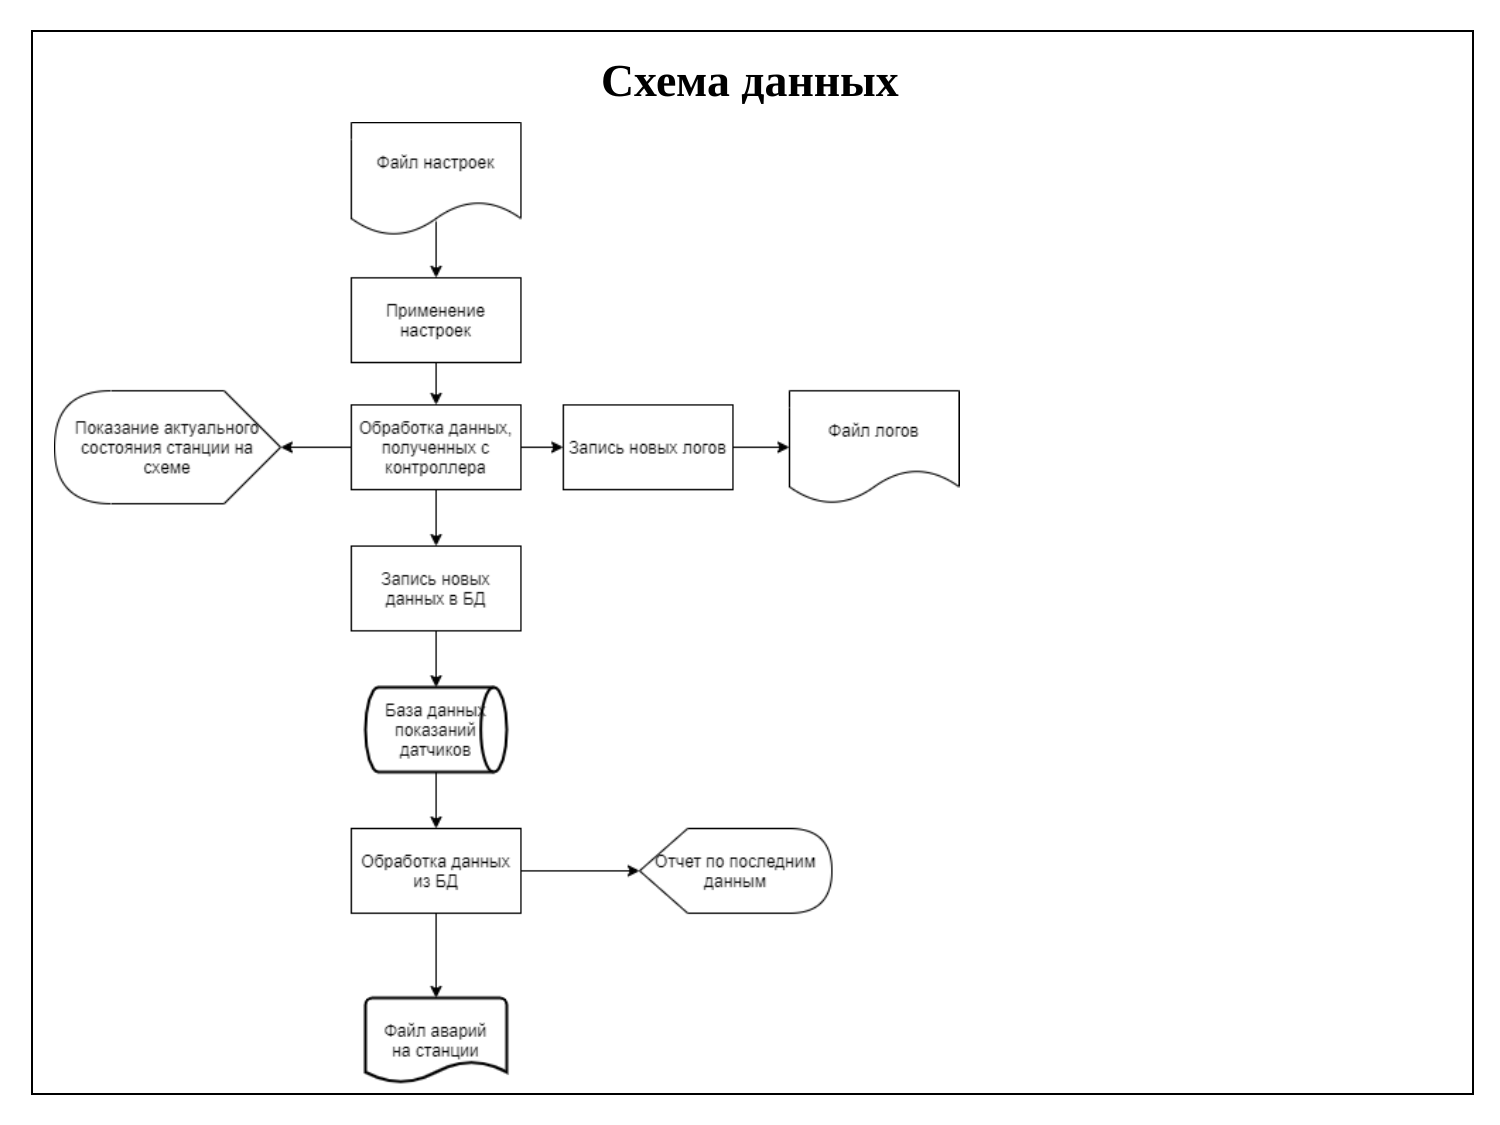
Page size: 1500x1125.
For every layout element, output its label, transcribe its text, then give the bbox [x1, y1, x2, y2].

text_box Схема данных [41, 42, 1459, 113]
picture [54, 122, 960, 1085]
